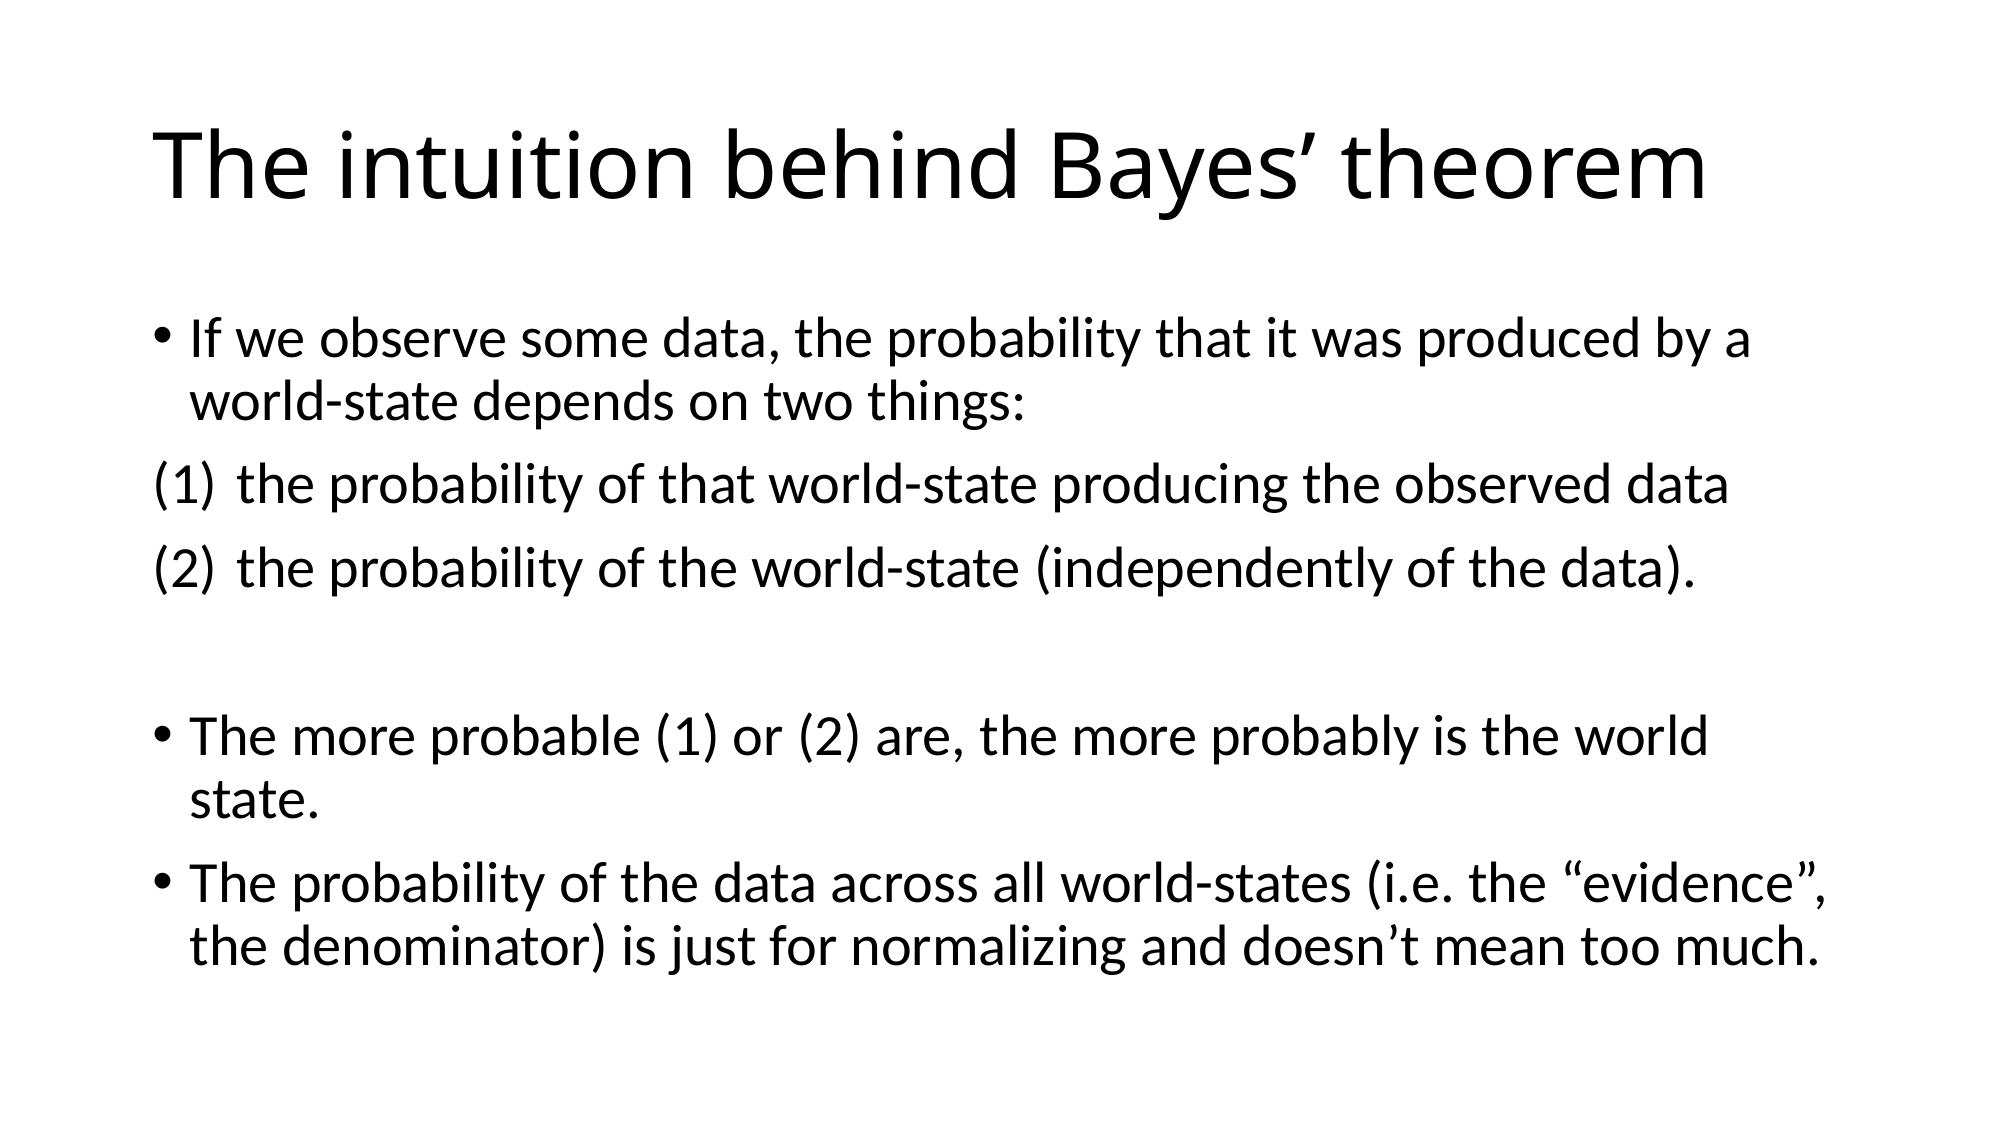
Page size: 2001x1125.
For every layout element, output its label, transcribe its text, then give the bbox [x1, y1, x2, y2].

list If we observe some data, the probability that it was produced by a world-state depends on two things: the probability of that world-state producing the observed data the probability of the world-state (independently of the data). The more probable (1) or (2) are, the more probably is the world state. The probability of the data across all world-states (i.e. the “evidence”, the denominator) is just for normalizing and doesn’t mean too much. [137, 299, 1863, 1014]
title The intuition behind Bayes’ theorem [137, 59, 1863, 278]
